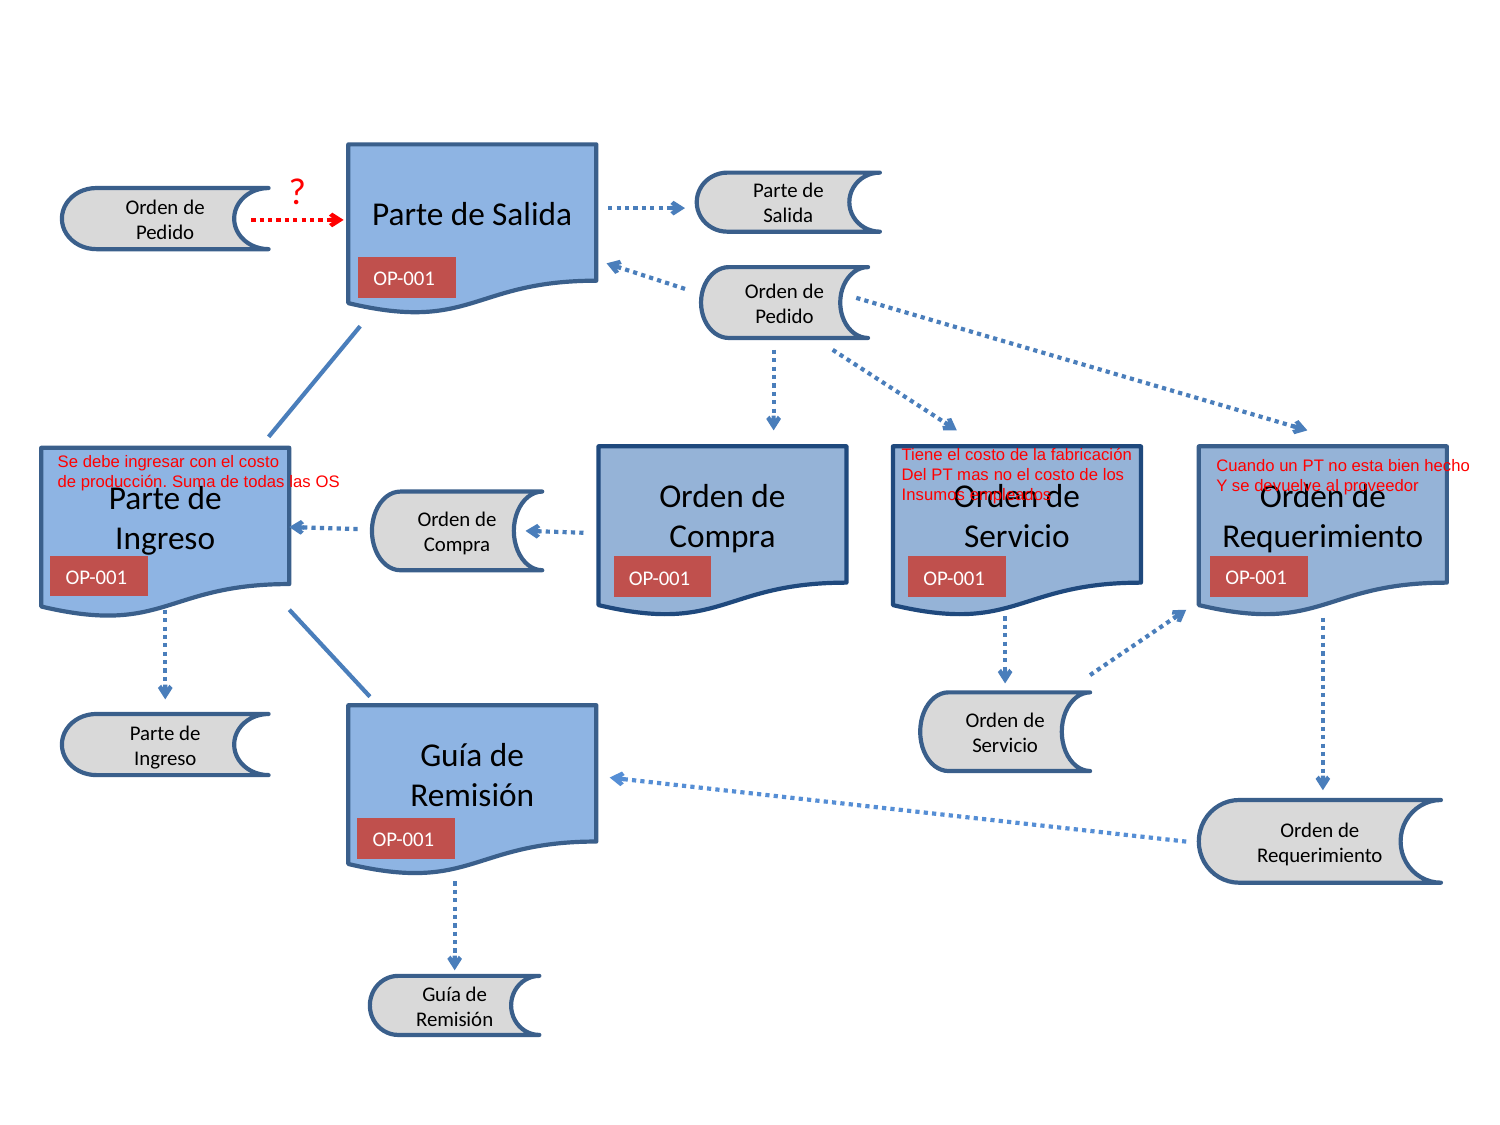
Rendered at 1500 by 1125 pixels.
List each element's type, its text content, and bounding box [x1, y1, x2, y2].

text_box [855, 297, 1308, 431]
text_box Cuando un PT no esta bien hecho Y se devuelve al proveedor [1201, 447, 1486, 503]
text_box Parte de Ingreso [59, 711, 271, 778]
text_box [289, 609, 371, 697]
text_box Parte de Ingreso [39, 445, 292, 618]
text_box OP-001 [50, 556, 148, 596]
text_box Parte de Salida [346, 142, 599, 315]
text_box OP-001 [357, 818, 455, 859]
text_box Orden de Pedido [698, 265, 871, 341]
text_box Orden de Pedido [59, 185, 271, 252]
text_box OP-001 [358, 257, 456, 298]
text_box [609, 777, 1187, 842]
text_box OP-001 [908, 556, 1006, 597]
text_box Orden de Requerimiento [1196, 444, 1449, 617]
text_box Guía de Remisión [346, 703, 599, 876]
text_box ? [273, 159, 321, 219]
text_box Orden de Servicio [918, 690, 1093, 774]
text_box OP-001 [1210, 556, 1308, 597]
text_box Orden de Compra [369, 489, 545, 573]
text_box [832, 349, 850, 431]
text_box Tiene el costo de la fabricación Del PT mas no el costo de los Insumos empleados [886, 438, 1148, 512]
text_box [525, 530, 584, 534]
text_box Orden de Requerimiento [1196, 797, 1444, 885]
text_box Orden de Compra [596, 444, 849, 617]
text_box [1089, 609, 1187, 676]
text_box Guía de Remisión [367, 973, 542, 1038]
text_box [288, 526, 358, 530]
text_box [268, 326, 361, 438]
text_box OP-001 [614, 556, 711, 597]
text_box Orden de Servicio [890, 512, 1144, 617]
text_box Parte de Salida [694, 170, 882, 234]
text_box Se debe ingresar con el costo de producción. Suma de todas las OS [42, 443, 356, 499]
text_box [606, 263, 686, 290]
